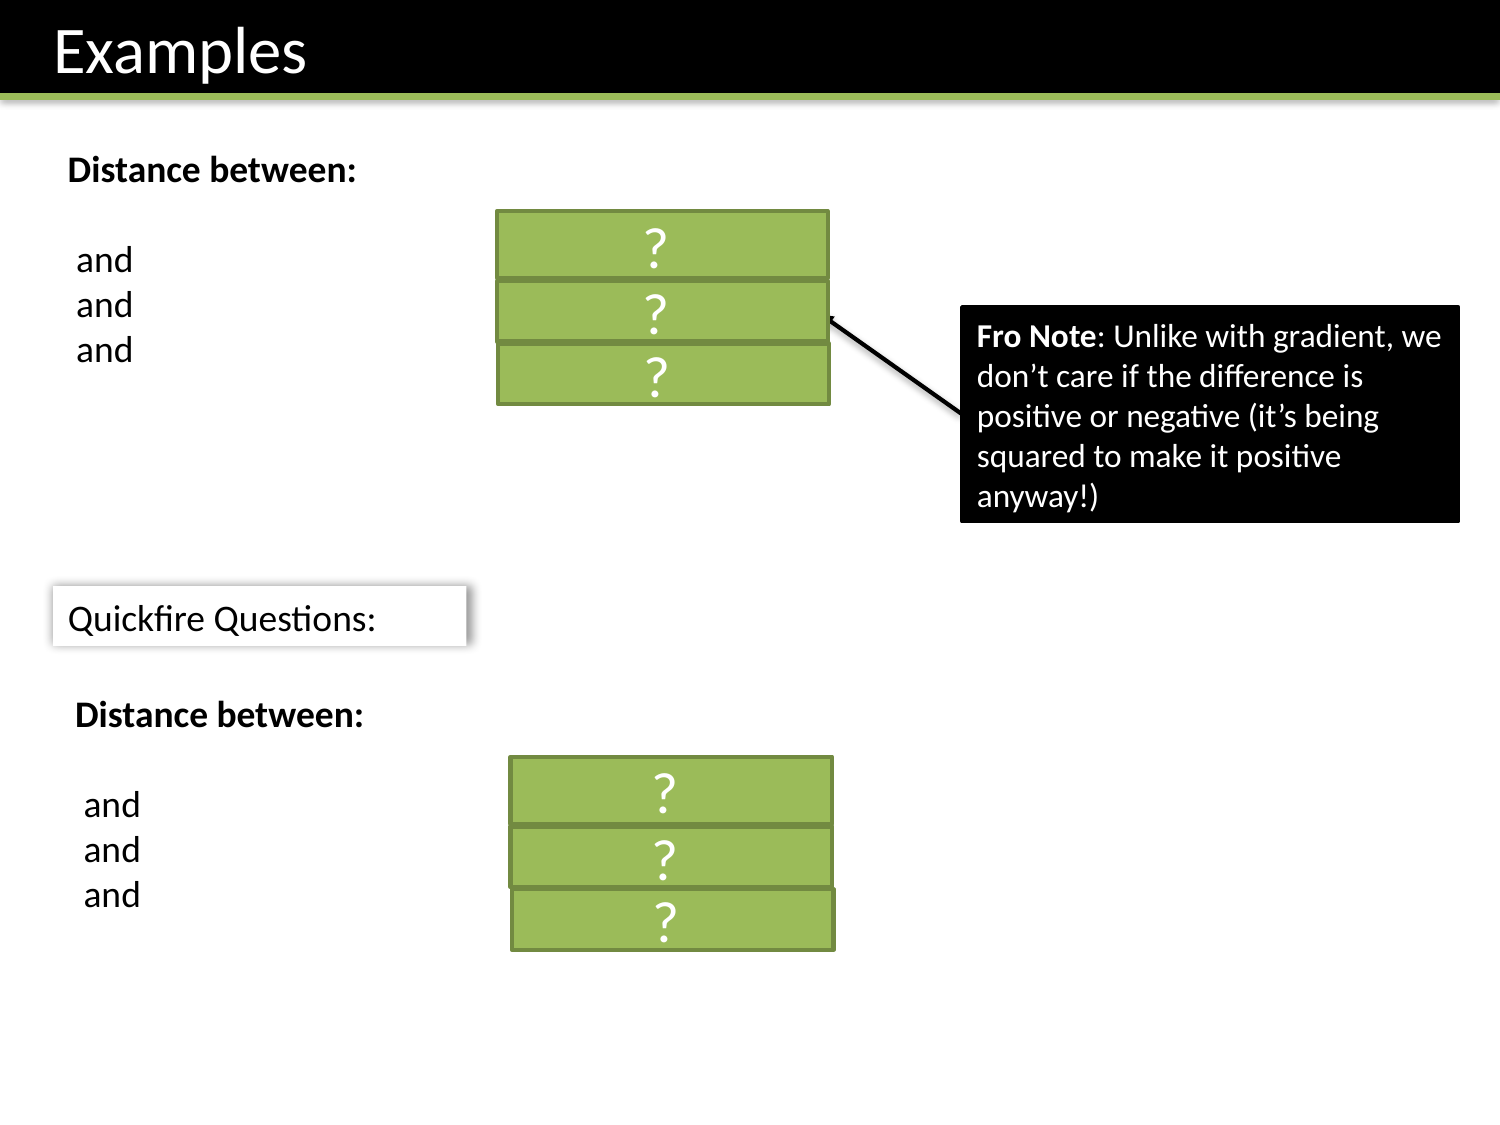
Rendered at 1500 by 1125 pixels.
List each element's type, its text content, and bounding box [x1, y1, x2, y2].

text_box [820, 314, 963, 416]
text_box Fro Note: Unlike with gradient, we don’t care if the difference is positive or negative (it’s being squared to make it positive anyway!) [960, 305, 1460, 523]
text_box ? [510, 887, 836, 952]
text_box ? [508, 824, 834, 889]
text_box ? [495, 209, 830, 279]
text_box ? [496, 341, 815, 406]
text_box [0, 0, 1500, 99]
text_box Quickfire Questions: [53, 586, 467, 646]
text_box ? [508, 755, 834, 824]
text_box ? [495, 279, 830, 344]
